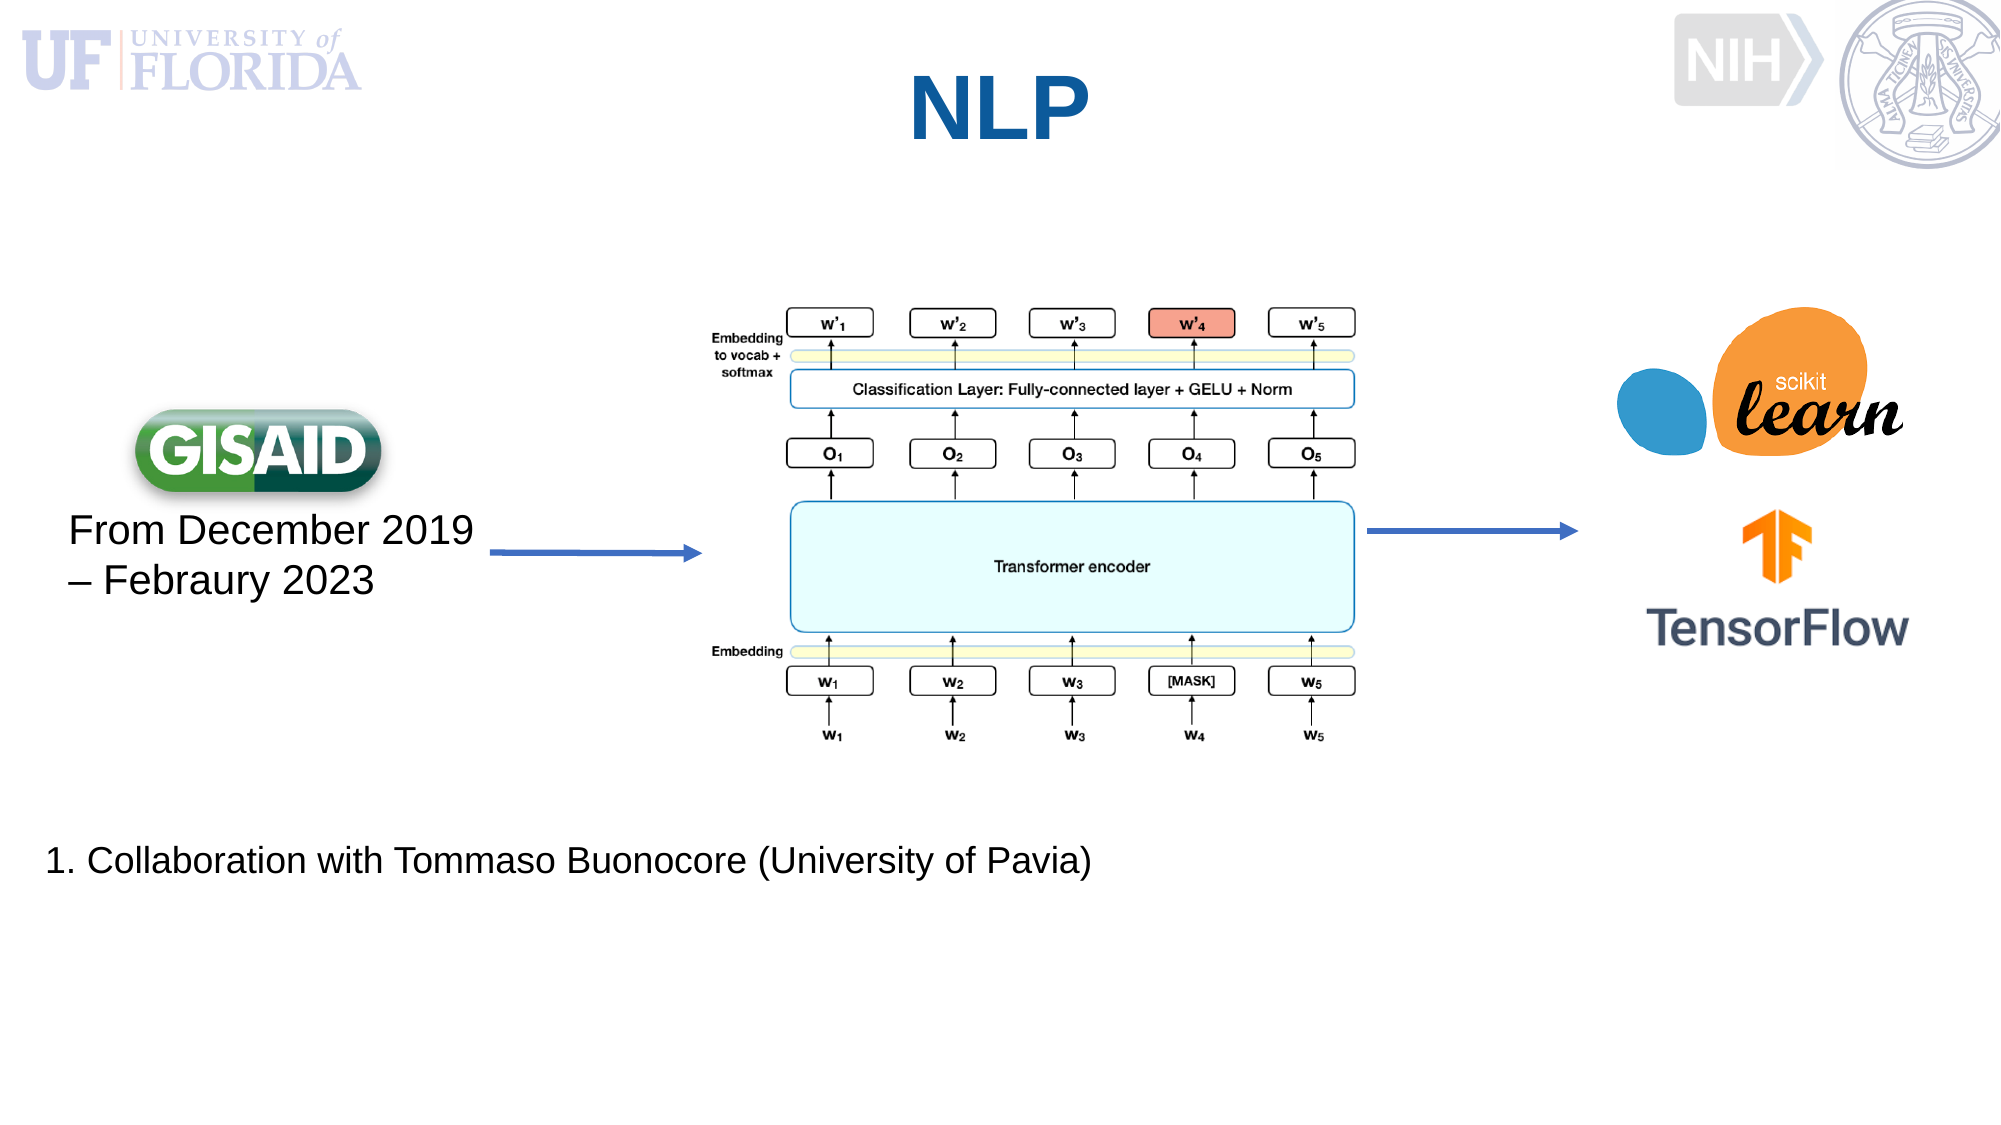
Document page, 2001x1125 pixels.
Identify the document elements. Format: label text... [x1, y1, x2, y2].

text_box 1. Collaboration with Tommaso Buonocore (University of Pavia) [30, 828, 1108, 889]
title NLP [0, 1, 2000, 219]
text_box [51, 298, 1949, 749]
picture [21, 27, 363, 93]
picture [1658, 0, 1836, 149]
